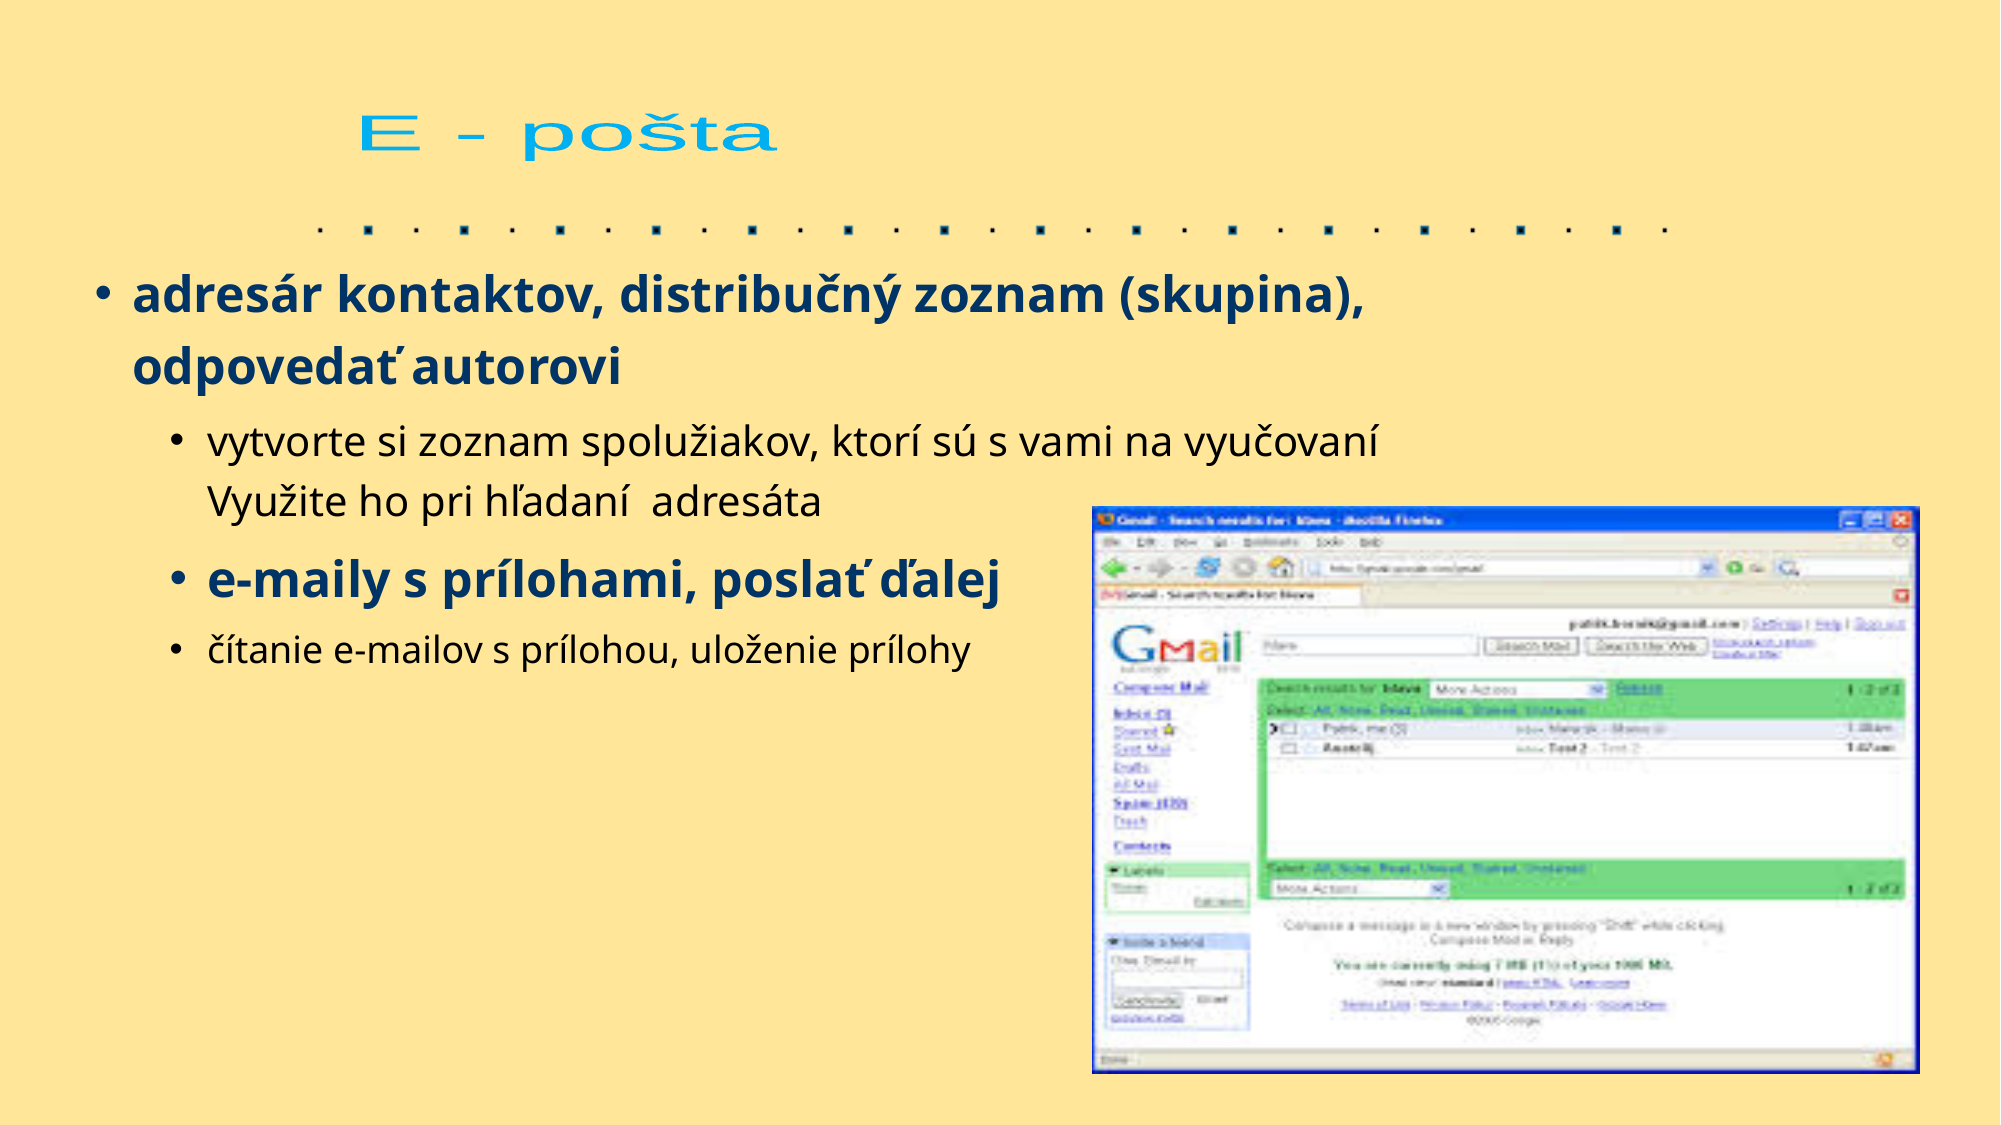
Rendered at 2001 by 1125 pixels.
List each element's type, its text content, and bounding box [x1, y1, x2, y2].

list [314, 219, 1686, 243]
list adresár kontaktov, distribučný zoznam (skupina), odpovedať autorovi vytvorte si zoznam spolužiakov, ktorí sú s vami na vyučovaní Využite ho pri hľadaní adresáta e-maily s prílohami, poslať ďalej čítanie e-mailov s prílohou, uloženie prílohy [79, 242, 1476, 1051]
picture [1092, 506, 1920, 1074]
